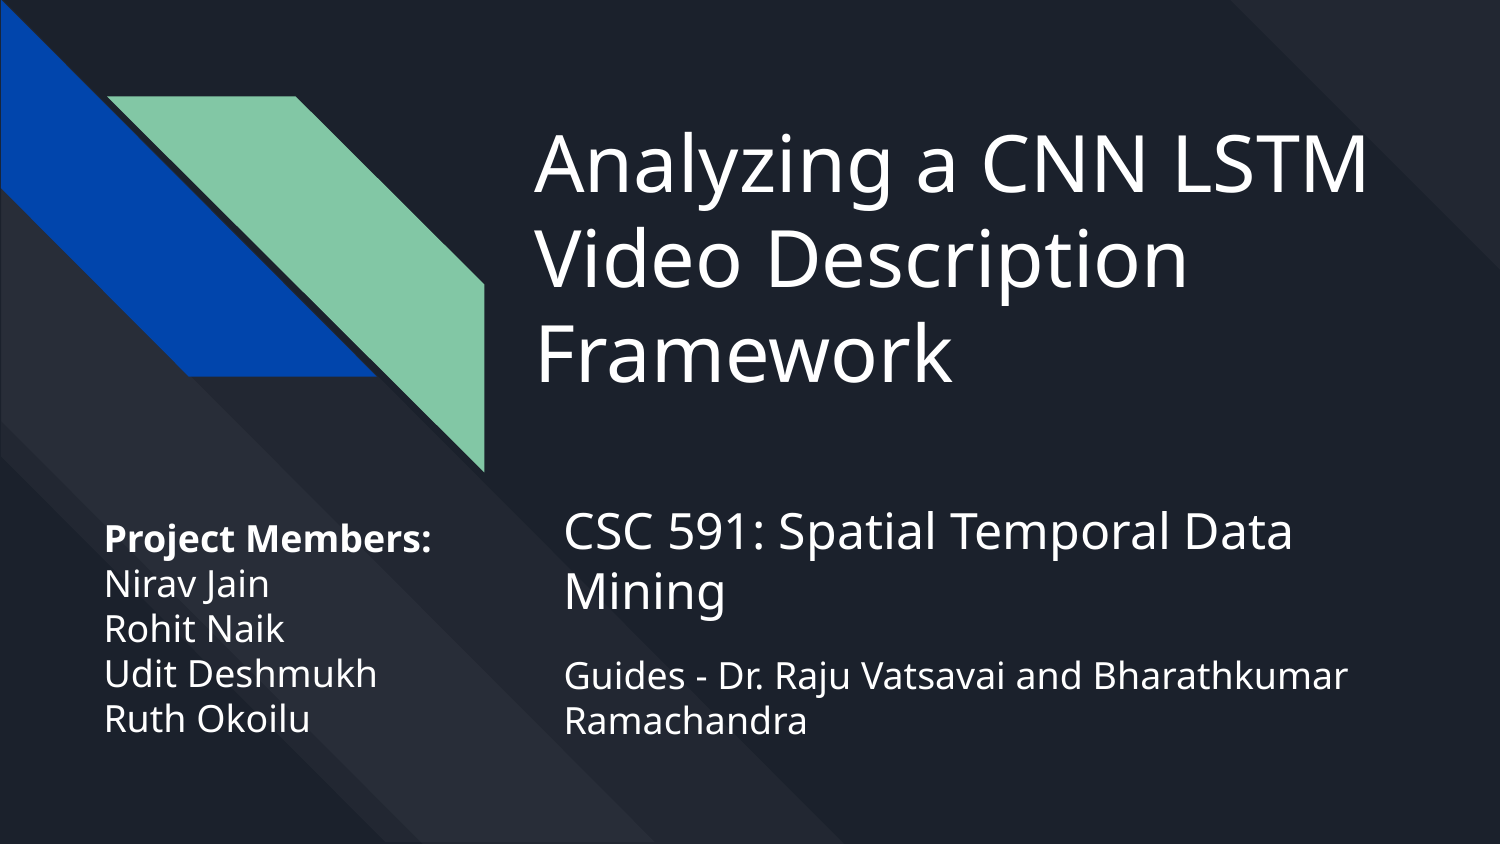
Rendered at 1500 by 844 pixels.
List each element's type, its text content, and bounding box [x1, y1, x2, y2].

subtitle Guides - Dr. Raju Vatsavai and Bharathkumar Ramachandra [548, 636, 1470, 760]
subtitle Project Members: Nirav Jain Rohit Naik Udit Deshmukh Ruth Okoilu [88, 500, 520, 760]
subtitle CSC 591: Spatial Temporal Data Mining [548, 484, 1470, 568]
title Analyzing a CNN LSTM Video Description Framework [519, 98, 1470, 358]
